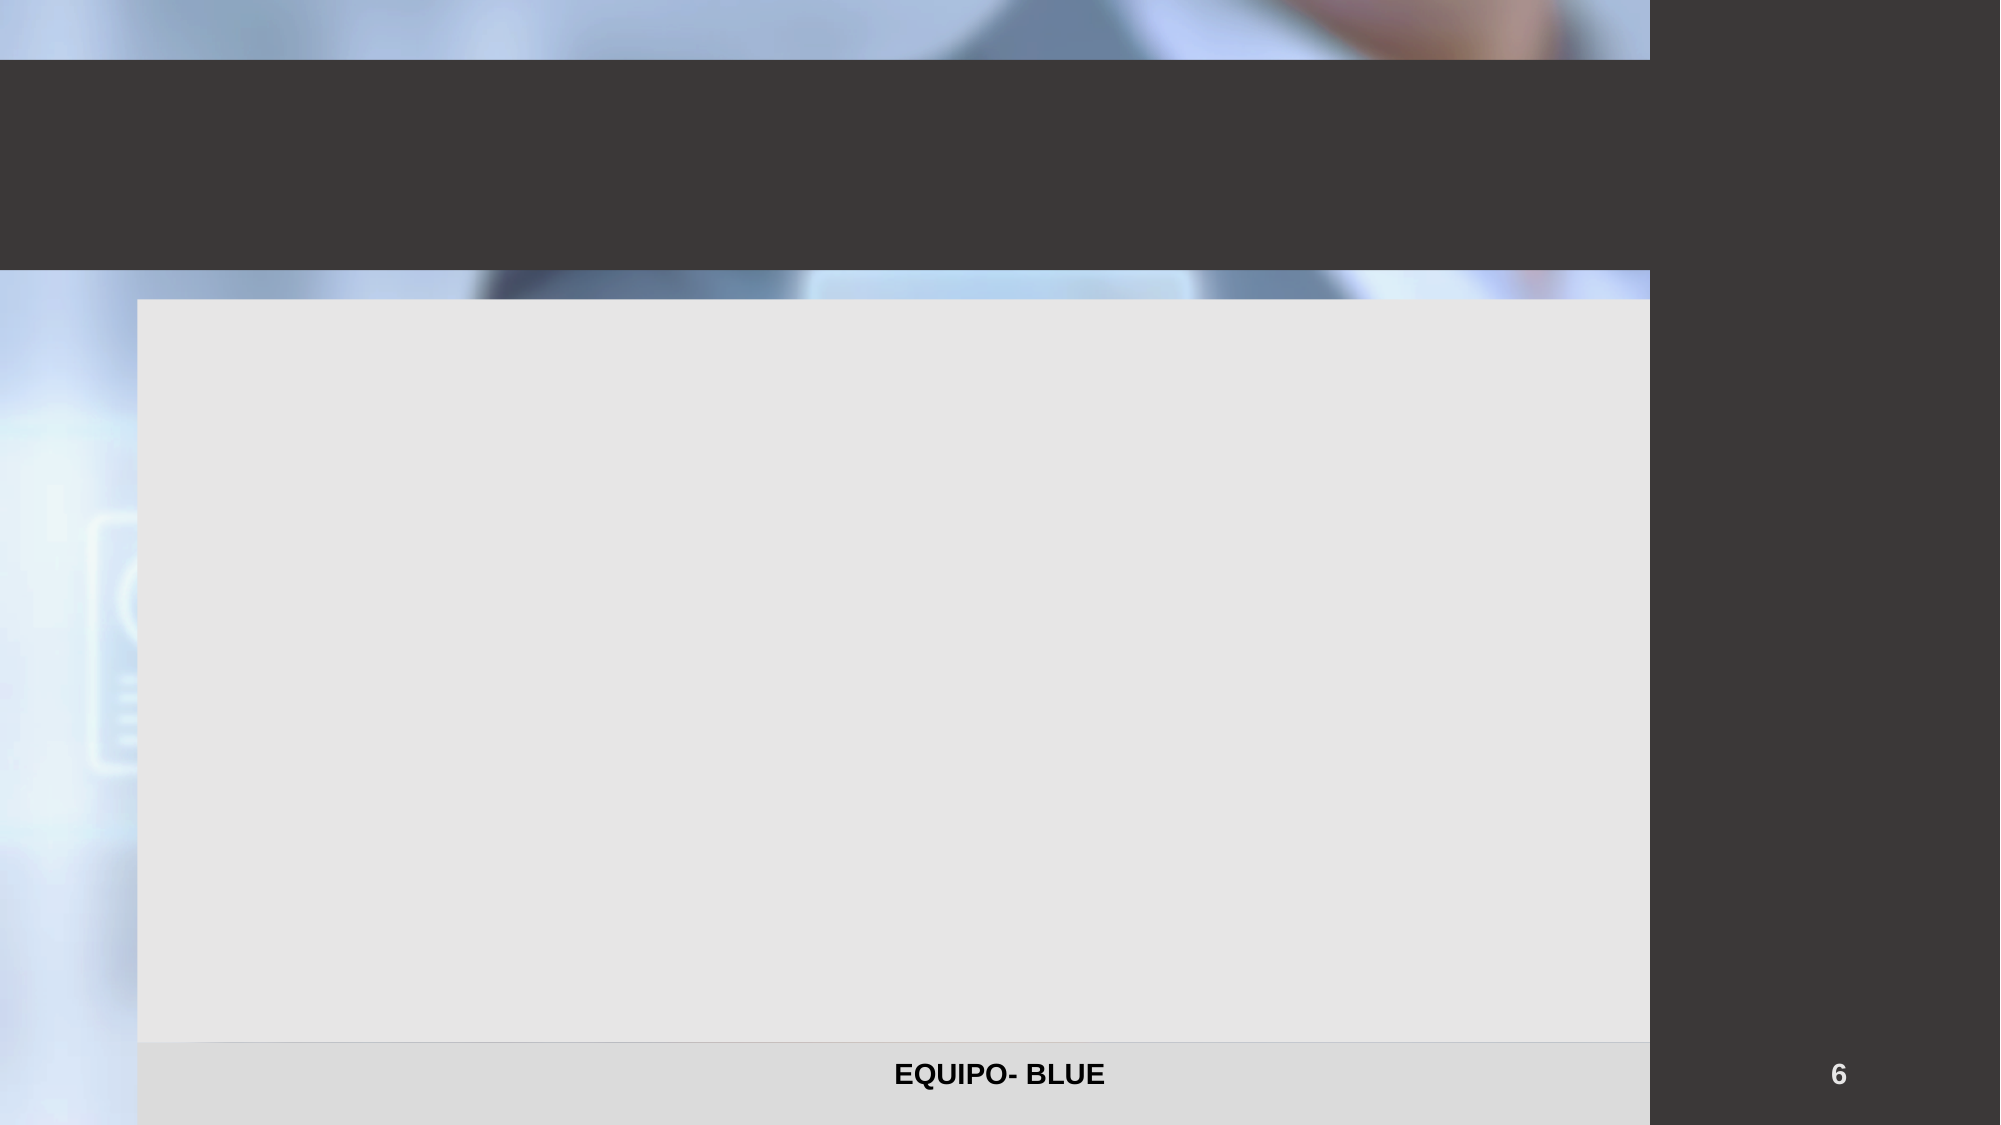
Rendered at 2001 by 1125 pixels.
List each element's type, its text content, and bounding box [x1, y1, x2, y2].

picture [0, 271, 1650, 1125]
slide_number 6 [1412, 1042, 1863, 1103]
picture [0, 0, 1650, 59]
footer EQUIPO- BLUE [662, 1042, 1338, 1103]
